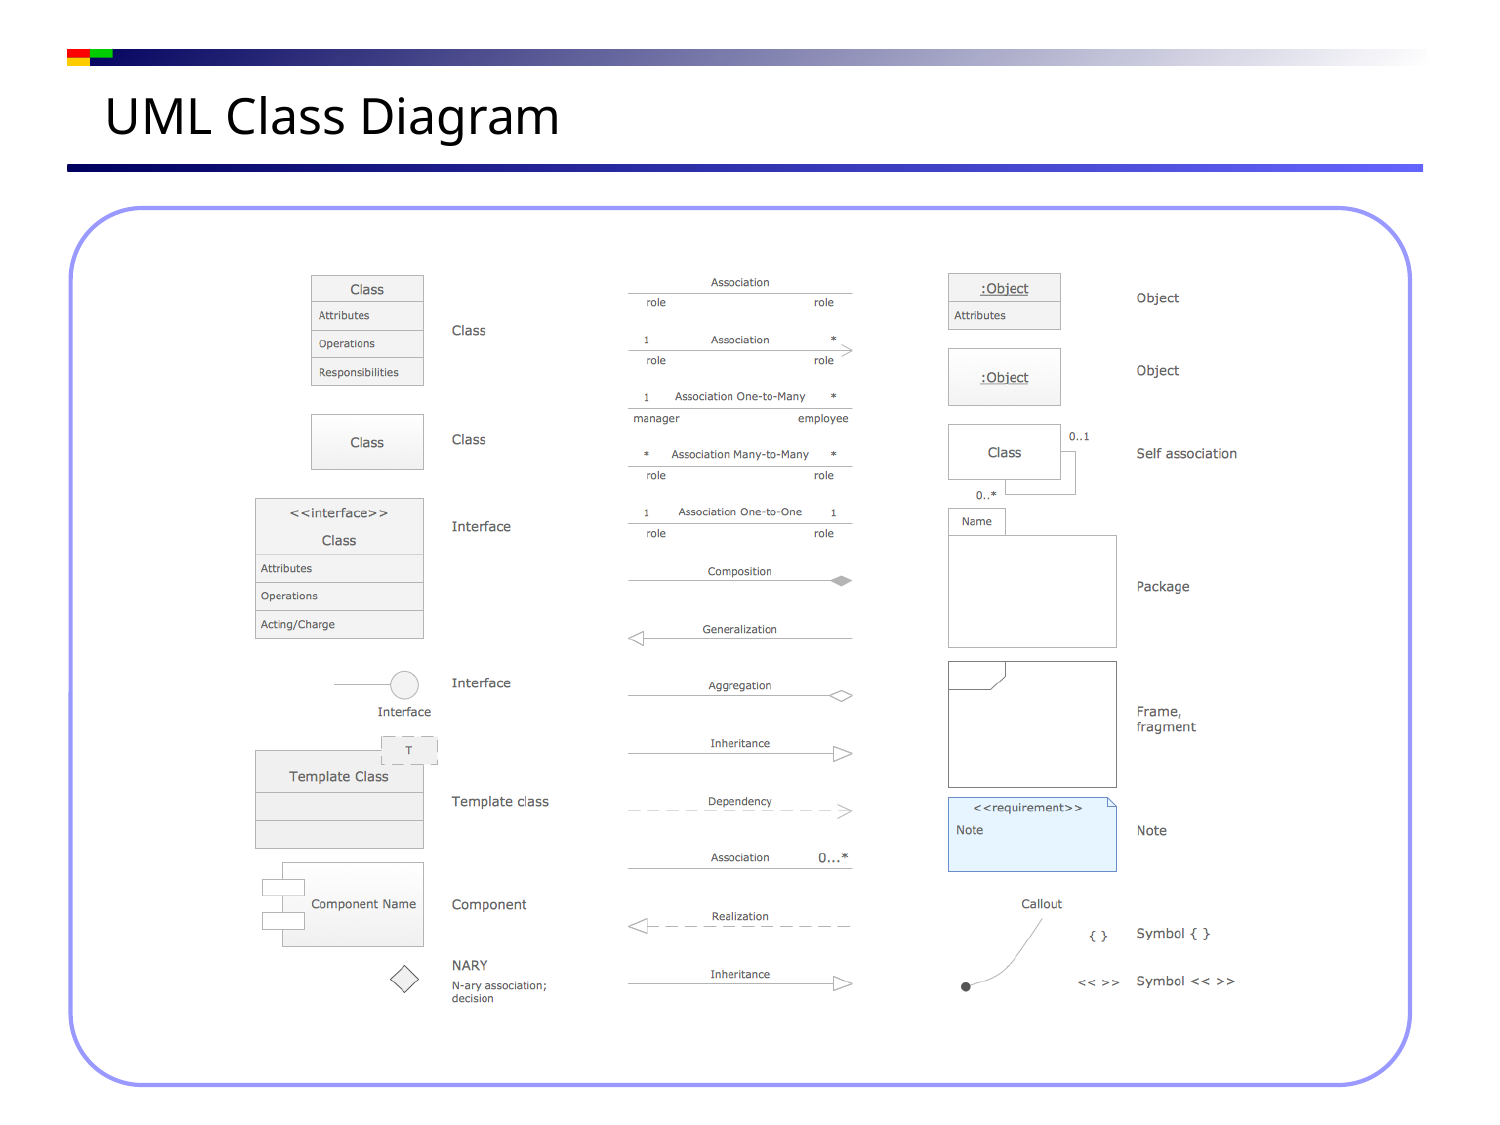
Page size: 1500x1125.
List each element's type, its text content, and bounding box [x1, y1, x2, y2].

text_box [68, 205, 1413, 1088]
picture [239, 255, 1261, 1024]
text_box UML Class Diagram [90, 77, 1412, 152]
